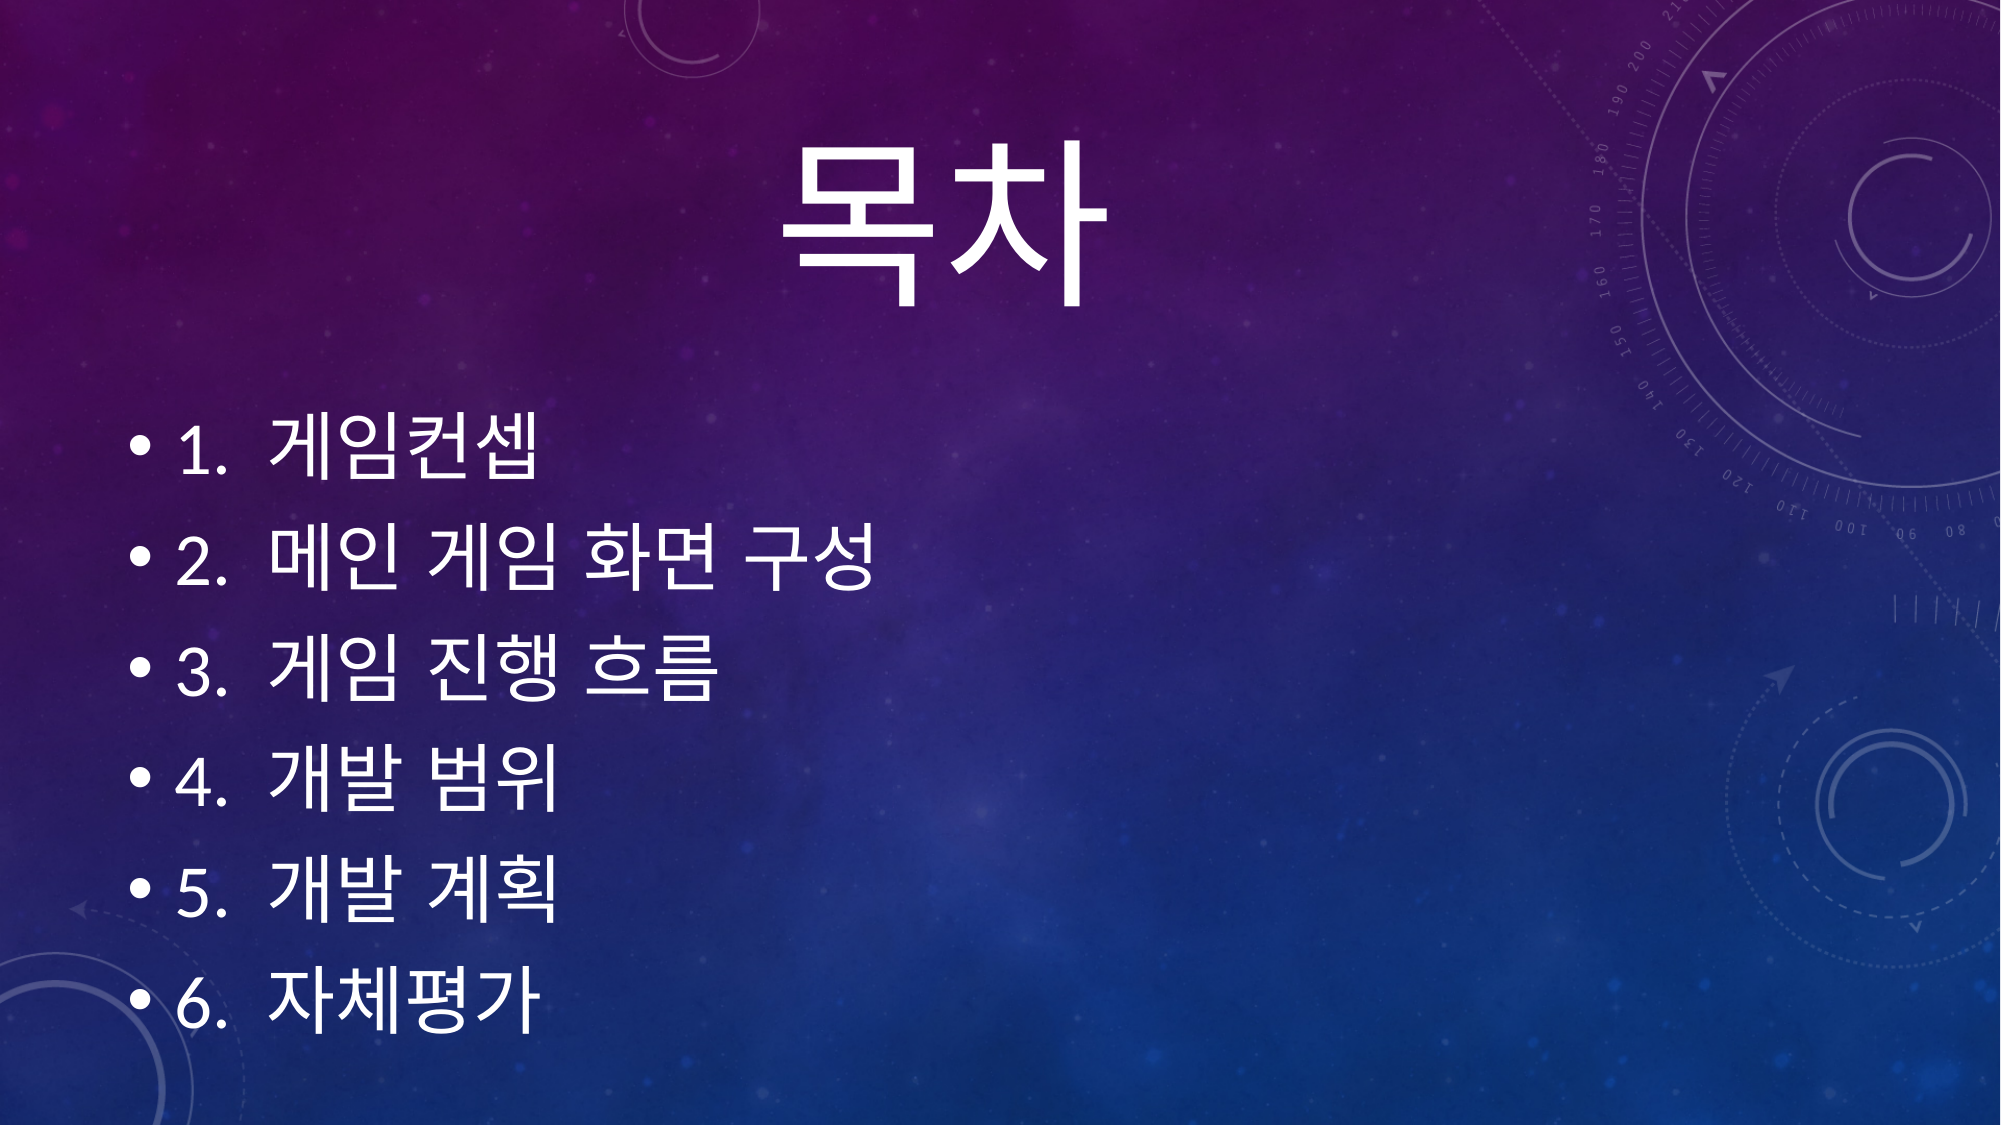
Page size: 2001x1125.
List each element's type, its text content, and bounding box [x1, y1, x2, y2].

title 목차 [112, 99, 1775, 339]
list 1. 게임컨셉 2. 메인 게임 화면 구성 3. 게임 진행 흐름 4. 개발 범위 5. 개발 계획 6. 자체평가 [112, 351, 1945, 1092]
picture [0, 0, 2001, 1125]
